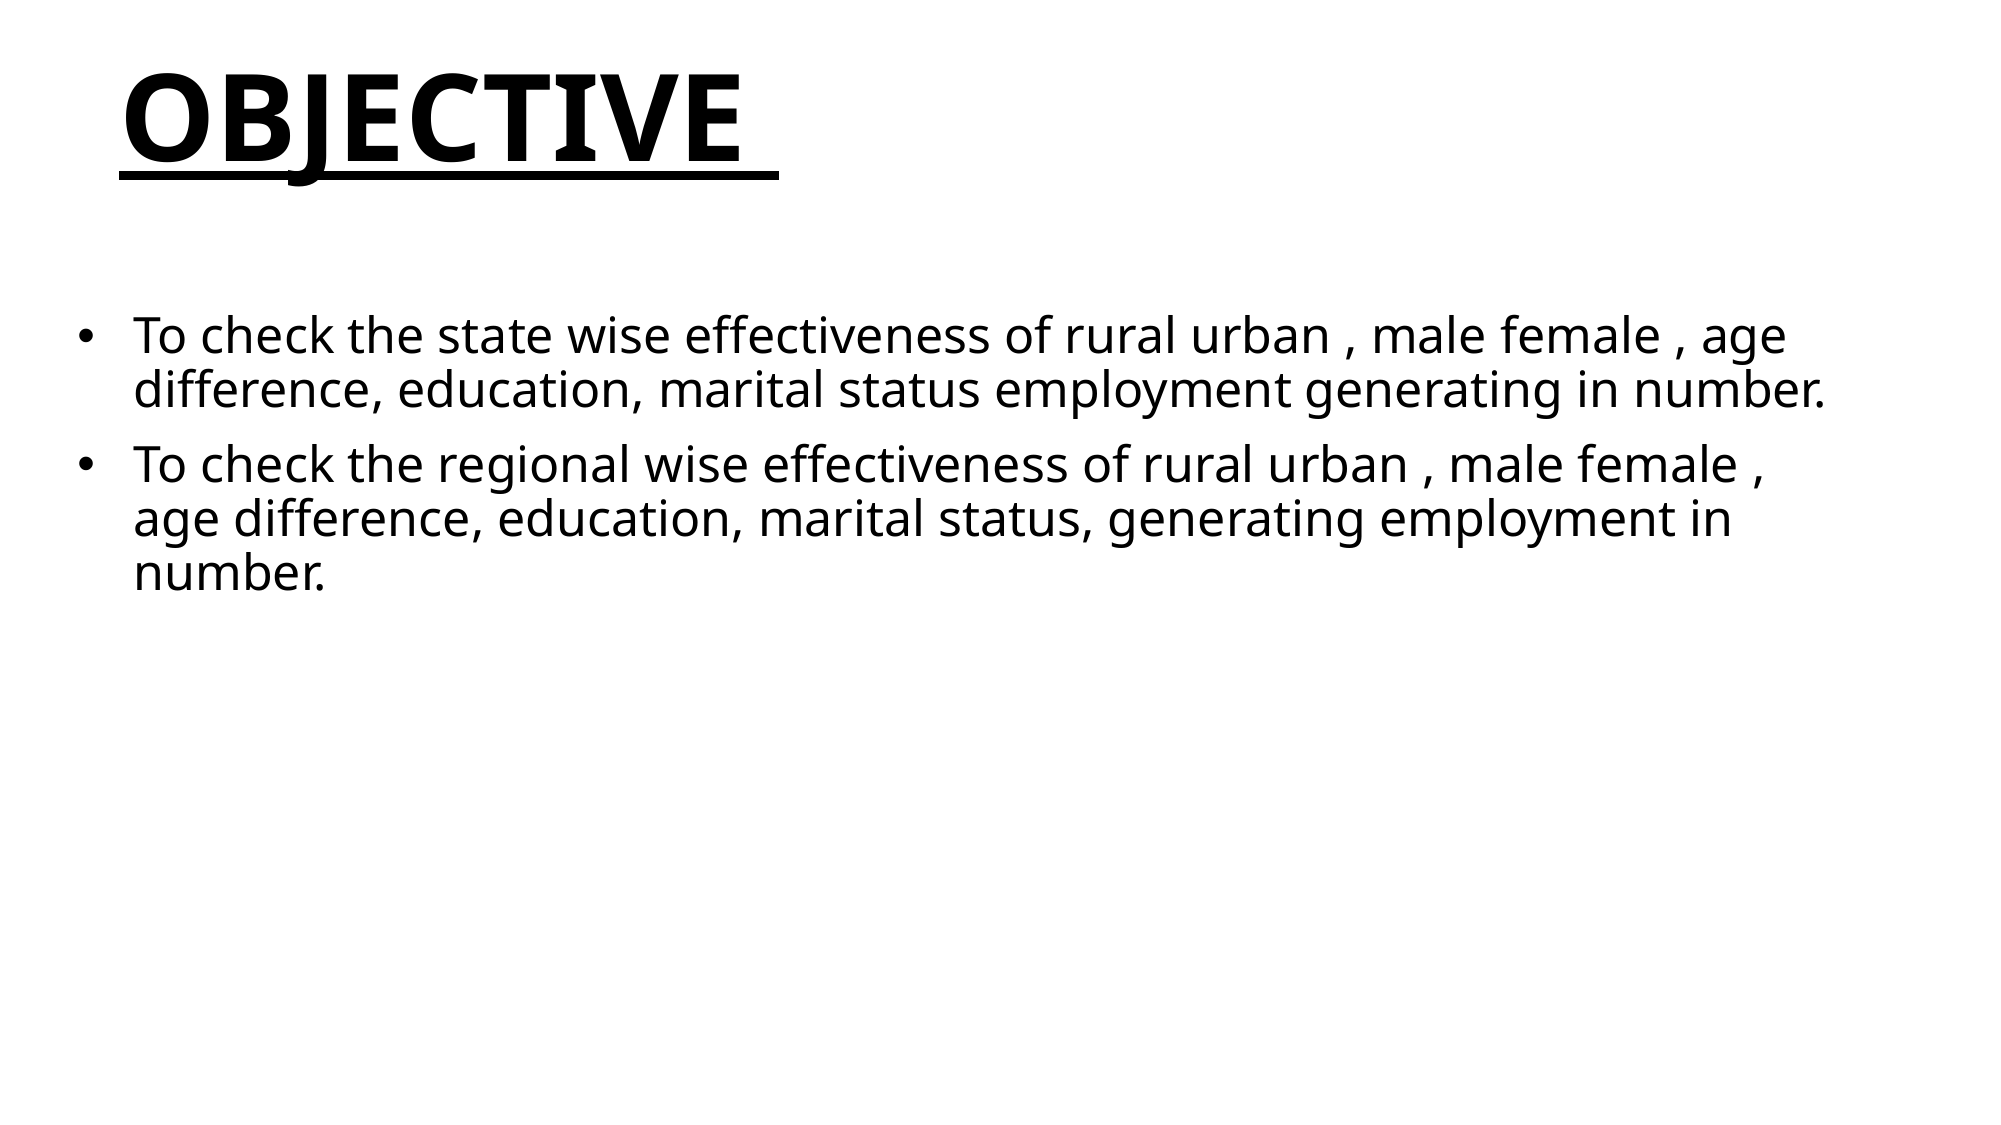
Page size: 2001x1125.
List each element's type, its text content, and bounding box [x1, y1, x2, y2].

list To check the state wise effectiveness of rural urban , male female , age difference, education, marital status employment generating in number. To check the regional wise effectiveness of rural urban , male female , age difference, education, marital status, generating employment in number. [62, 303, 1862, 1003]
title OBJECTIVE [104, 49, 1830, 196]
